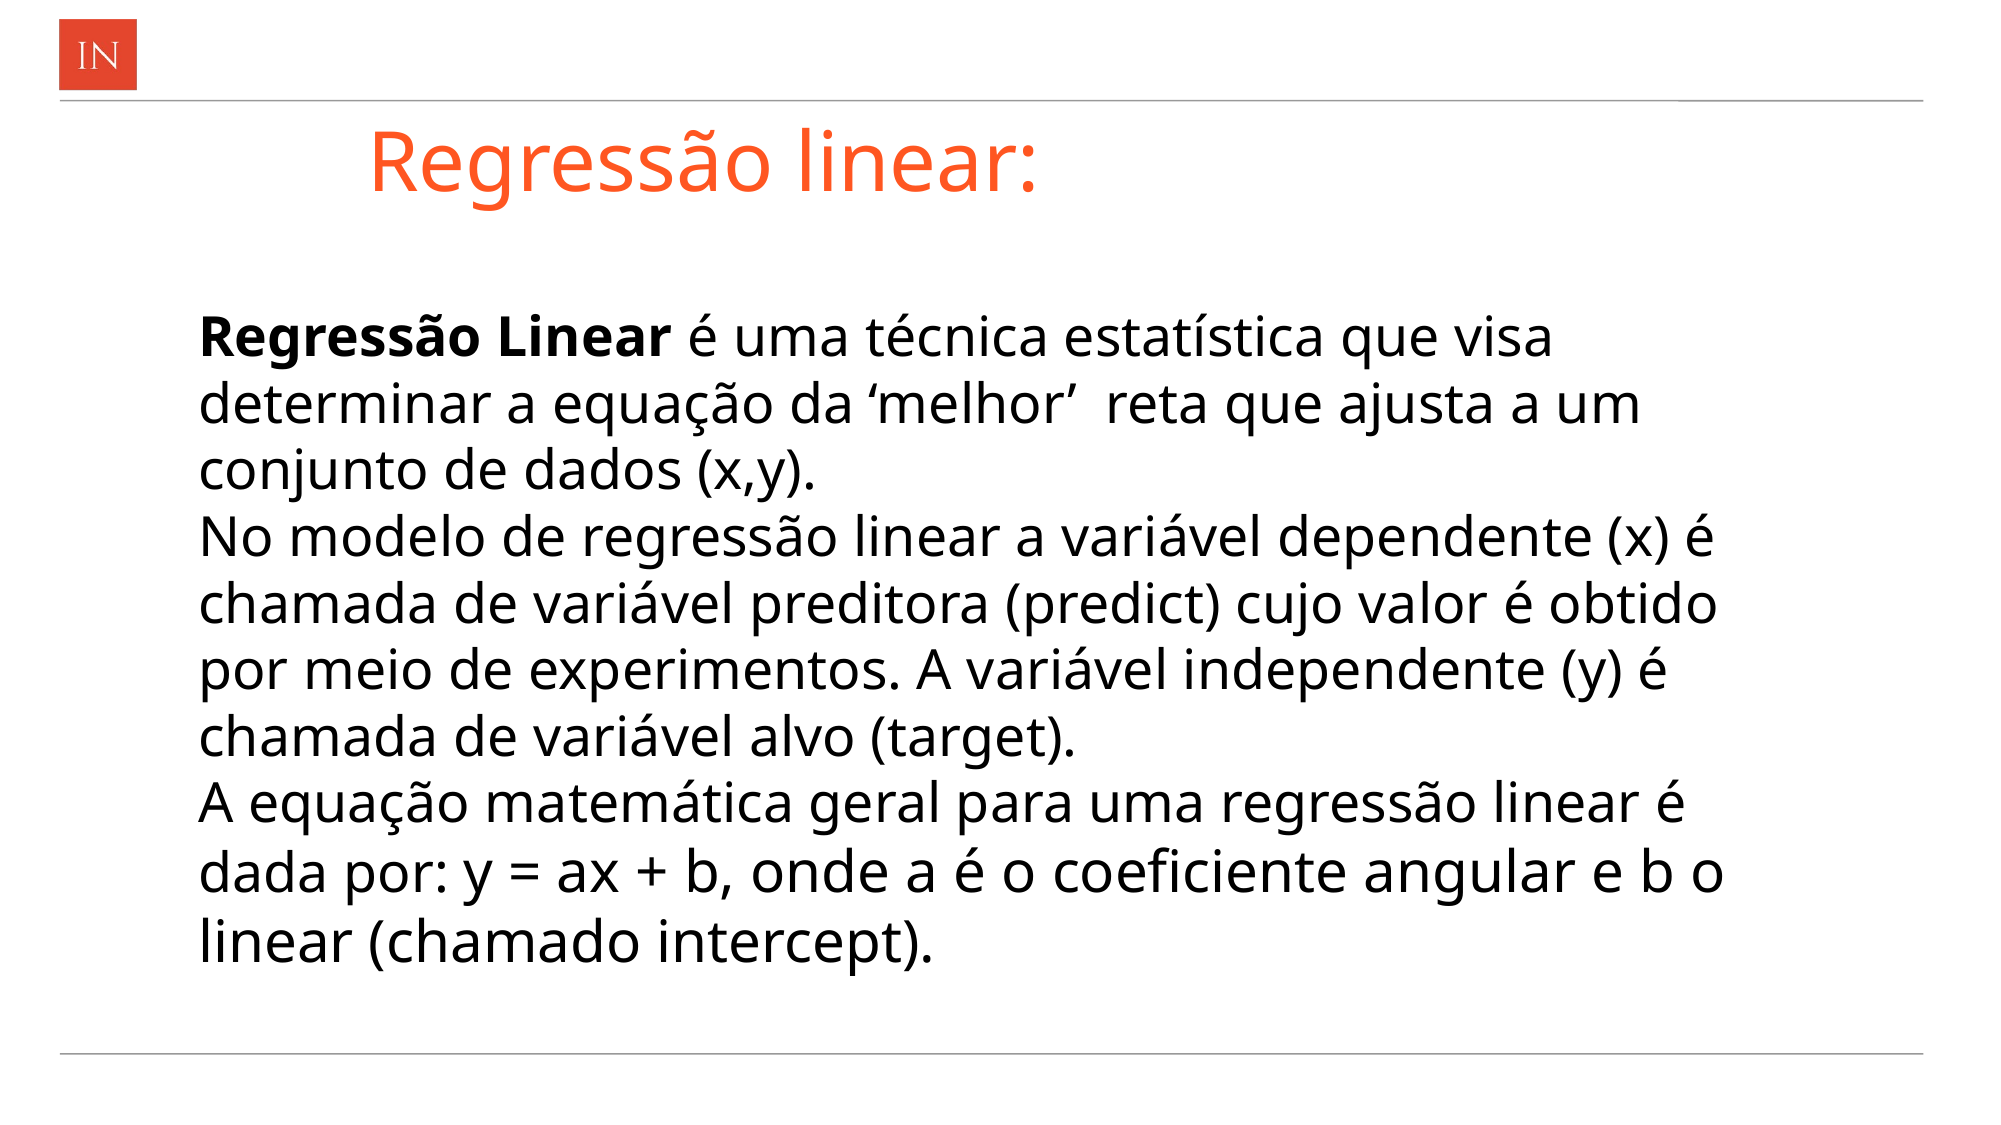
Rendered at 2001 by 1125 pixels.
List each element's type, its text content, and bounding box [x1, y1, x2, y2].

list Regressão Linear é uma técnica estatística que visa determinar a equação da ‘melhor’ reta que ajusta a um conjunto de dados (x,y). No modelo de regressão linear a variável dependente (x) é chamada de variável preditora (predict) cujo valor é obtido por meio de experimentos. A variável independente (y) é chamada de variável alvo (target). A equação matemática geral para uma regressão linear é dada por: y = ax + b, onde a é o coeficiente angular e b o linear (chamado intercept). [198, 301, 1778, 981]
picture [59, 19, 145, 99]
title Regressão linear: [367, 108, 1802, 210]
